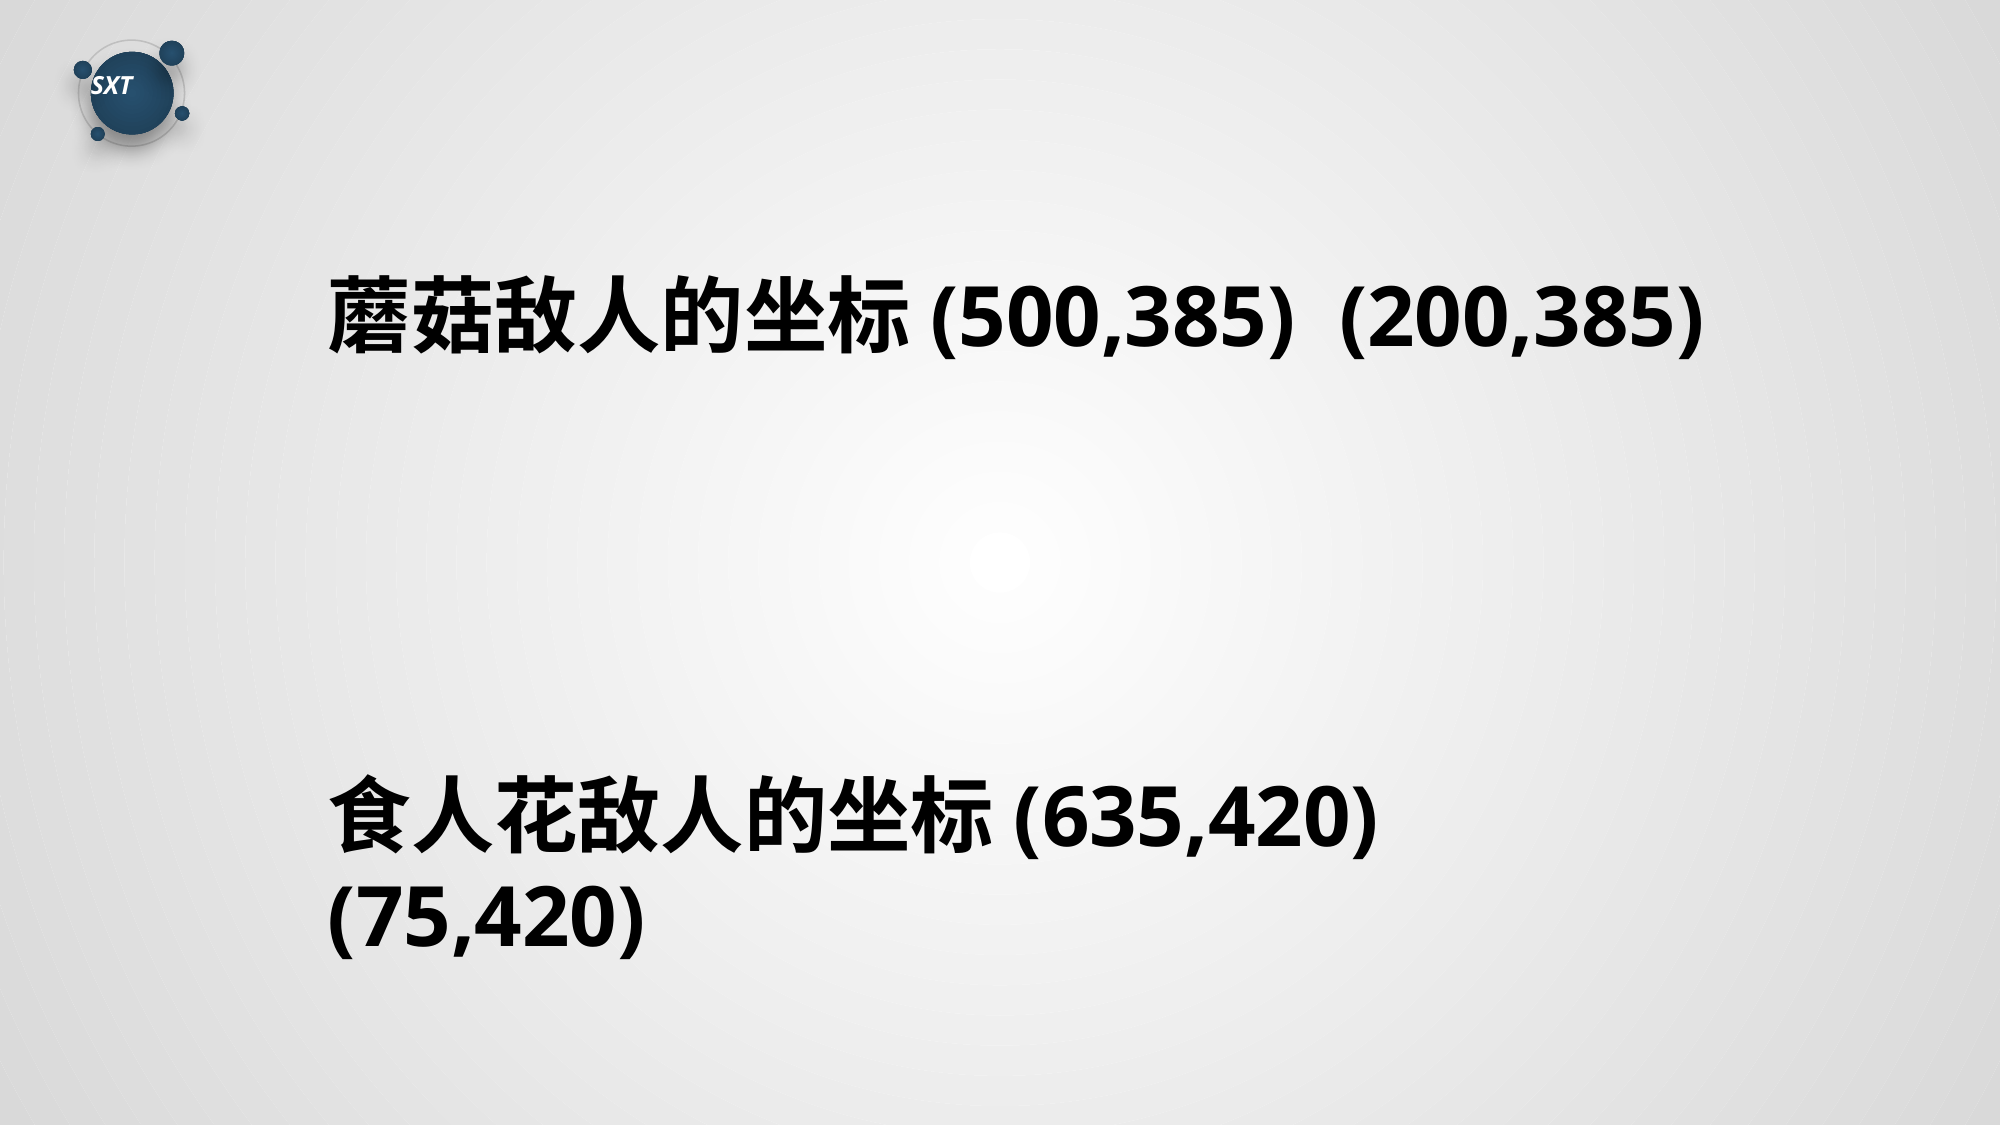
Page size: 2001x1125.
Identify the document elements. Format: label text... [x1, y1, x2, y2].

text_box 蘑菇敌人的坐标(500,385) (200,385) 食人花敌人的坐标(635,420) (75,420) [313, 255, 1745, 971]
